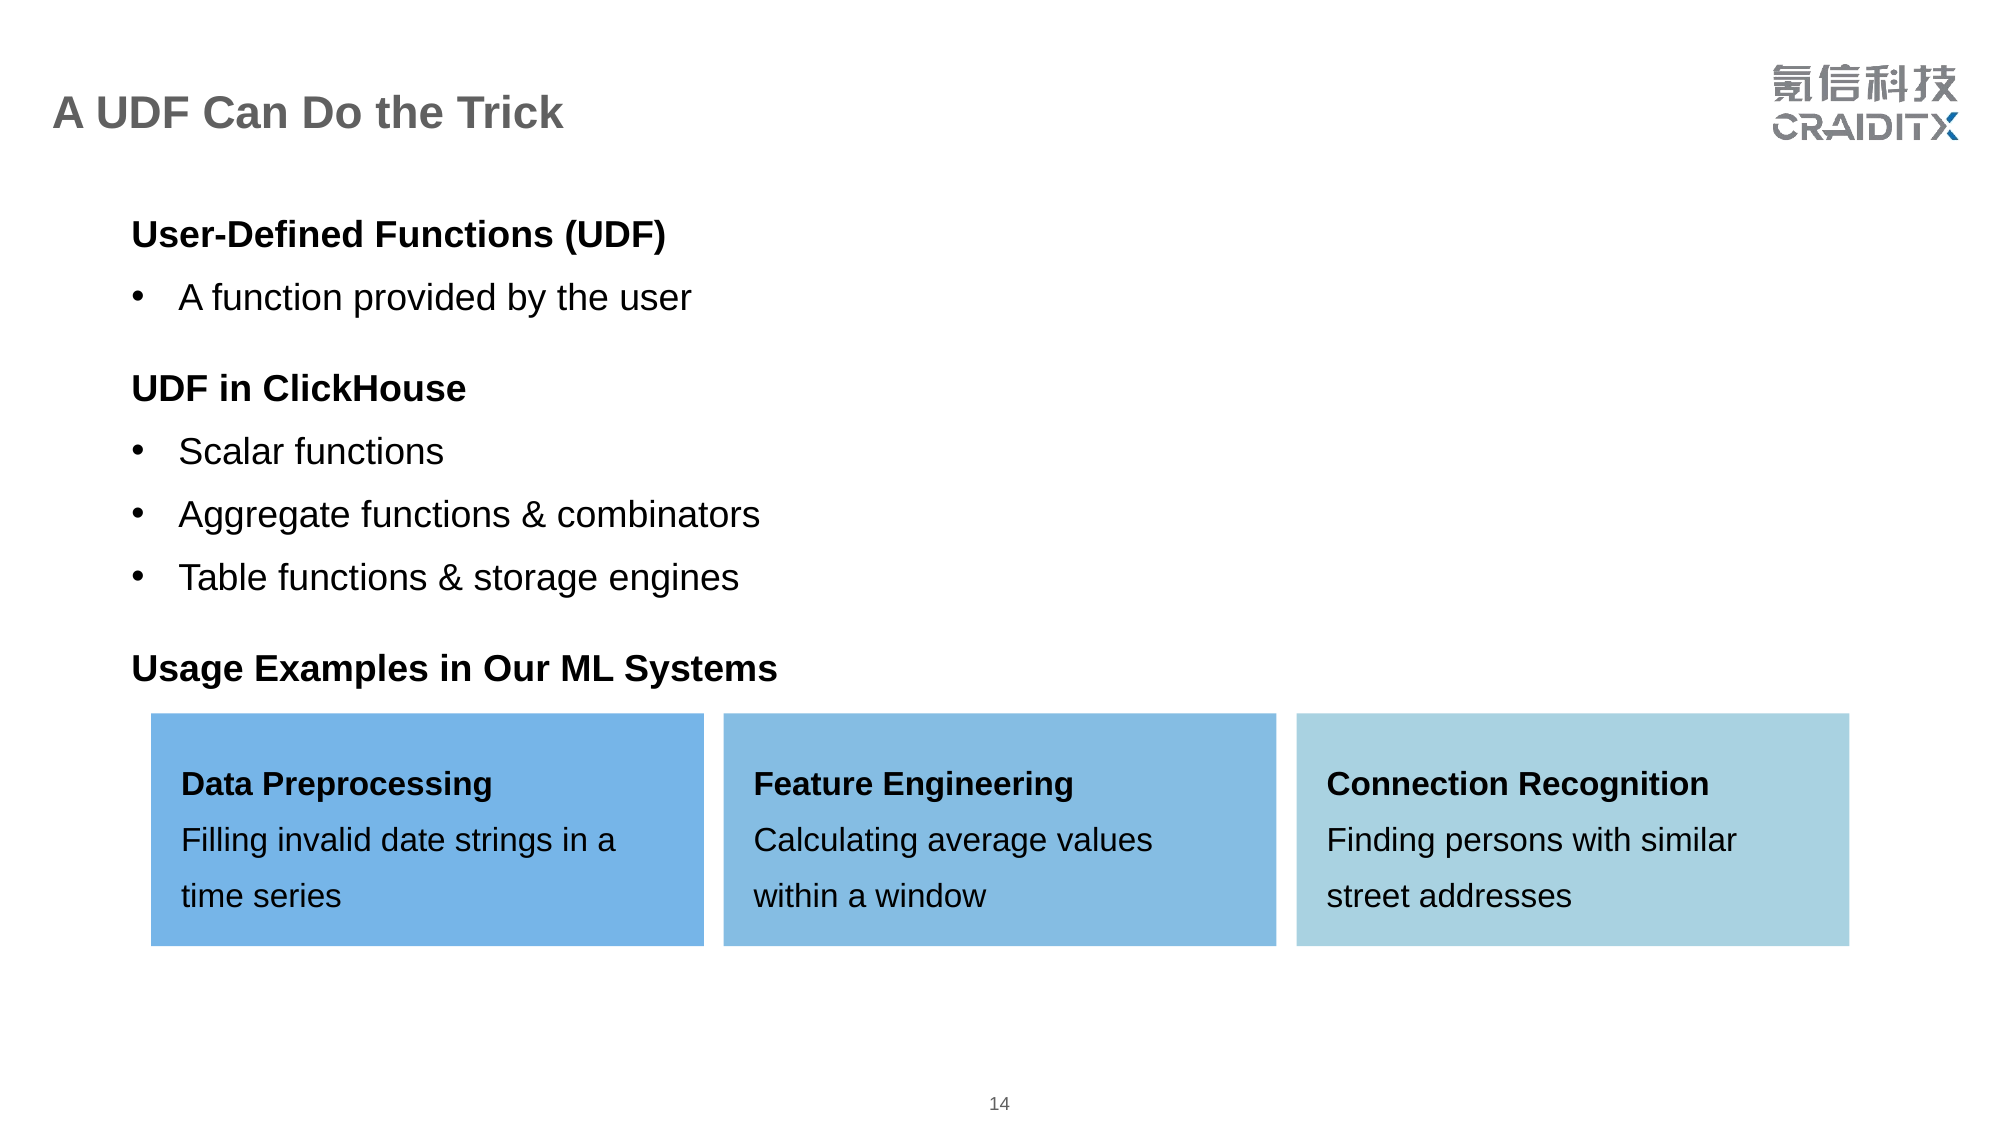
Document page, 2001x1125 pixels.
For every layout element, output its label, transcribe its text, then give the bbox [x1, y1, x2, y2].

picture [1767, 62, 1964, 143]
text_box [150, 713, 1850, 947]
title A UDF Can Do the Trick [39, 45, 1664, 147]
text_box User-Defined Functions (UDF) A function provided by the user UDF in ClickHouse Scalar functions Aggregate functions & combinators Table functions & storage engines Usage Examples in Our ML Systems [123, 192, 1826, 689]
